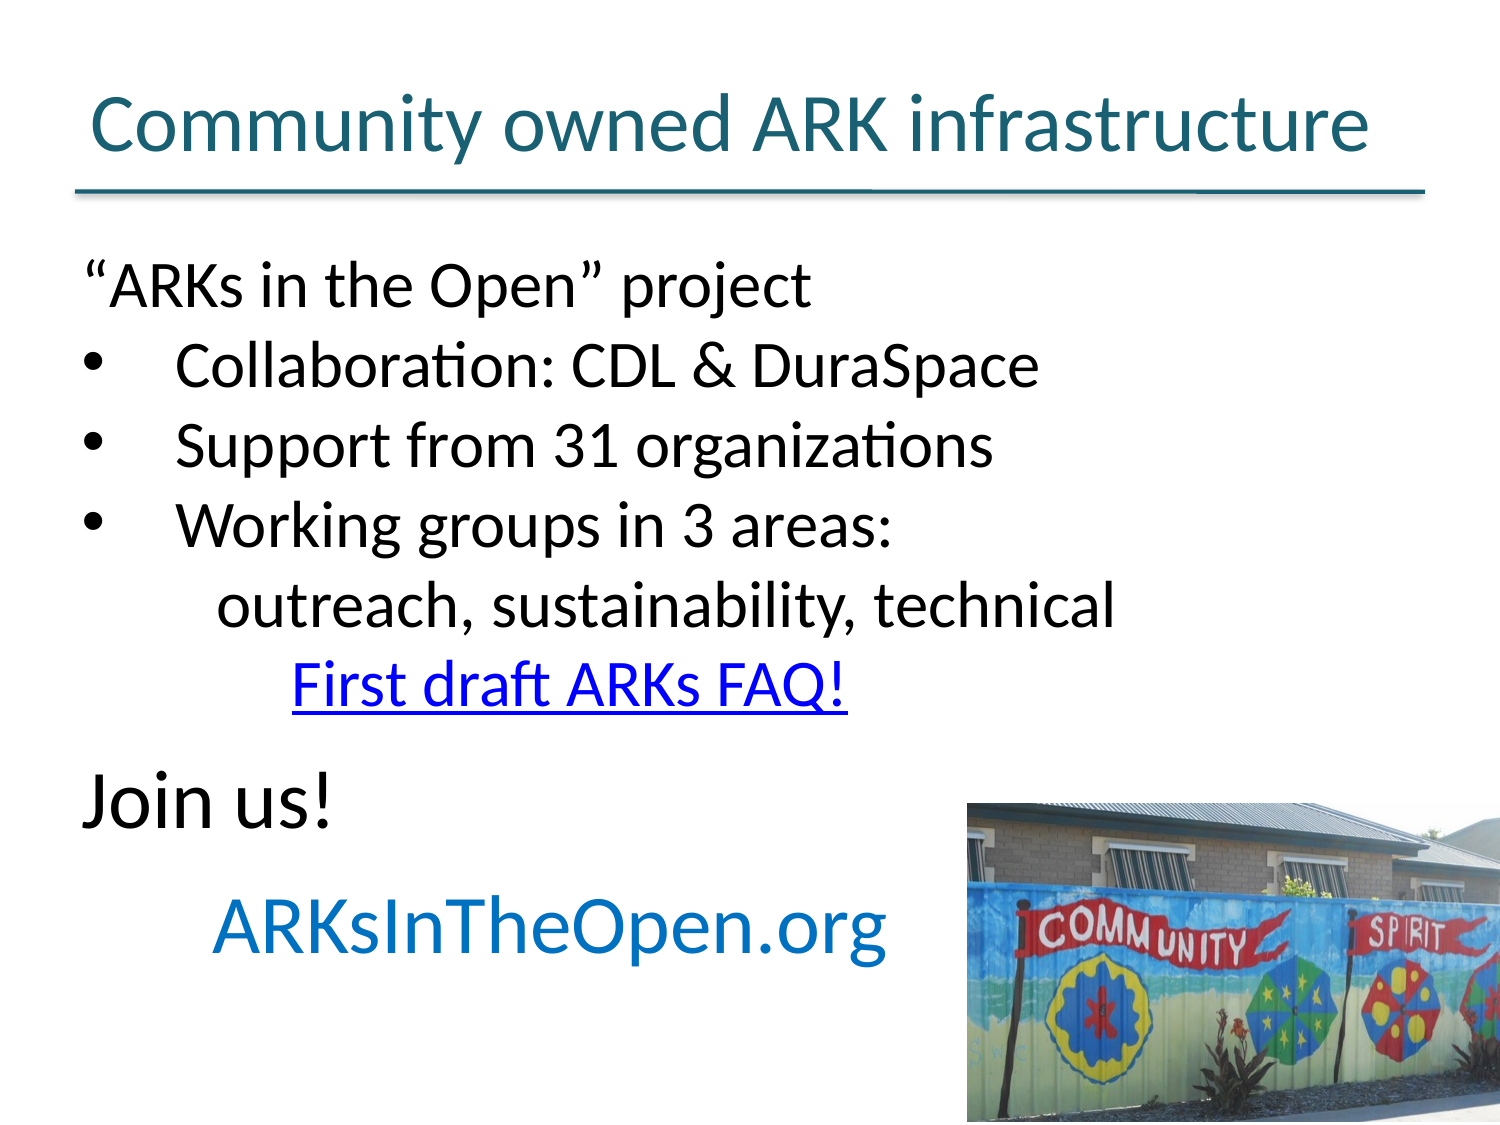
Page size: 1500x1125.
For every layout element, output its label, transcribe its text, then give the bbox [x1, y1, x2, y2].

title Community owned ARK infrastructure [75, 45, 1448, 192]
text_box “ARKs in the Open” project Collaboration: CDL & DuraSpace Support from 31 organizations Working groups in 3 areas: outreach, sustainability, technical First draft ARKs FAQ! Join us! ARKsInTheOpen.org [66, 233, 1470, 978]
picture [967, 803, 1500, 1123]
